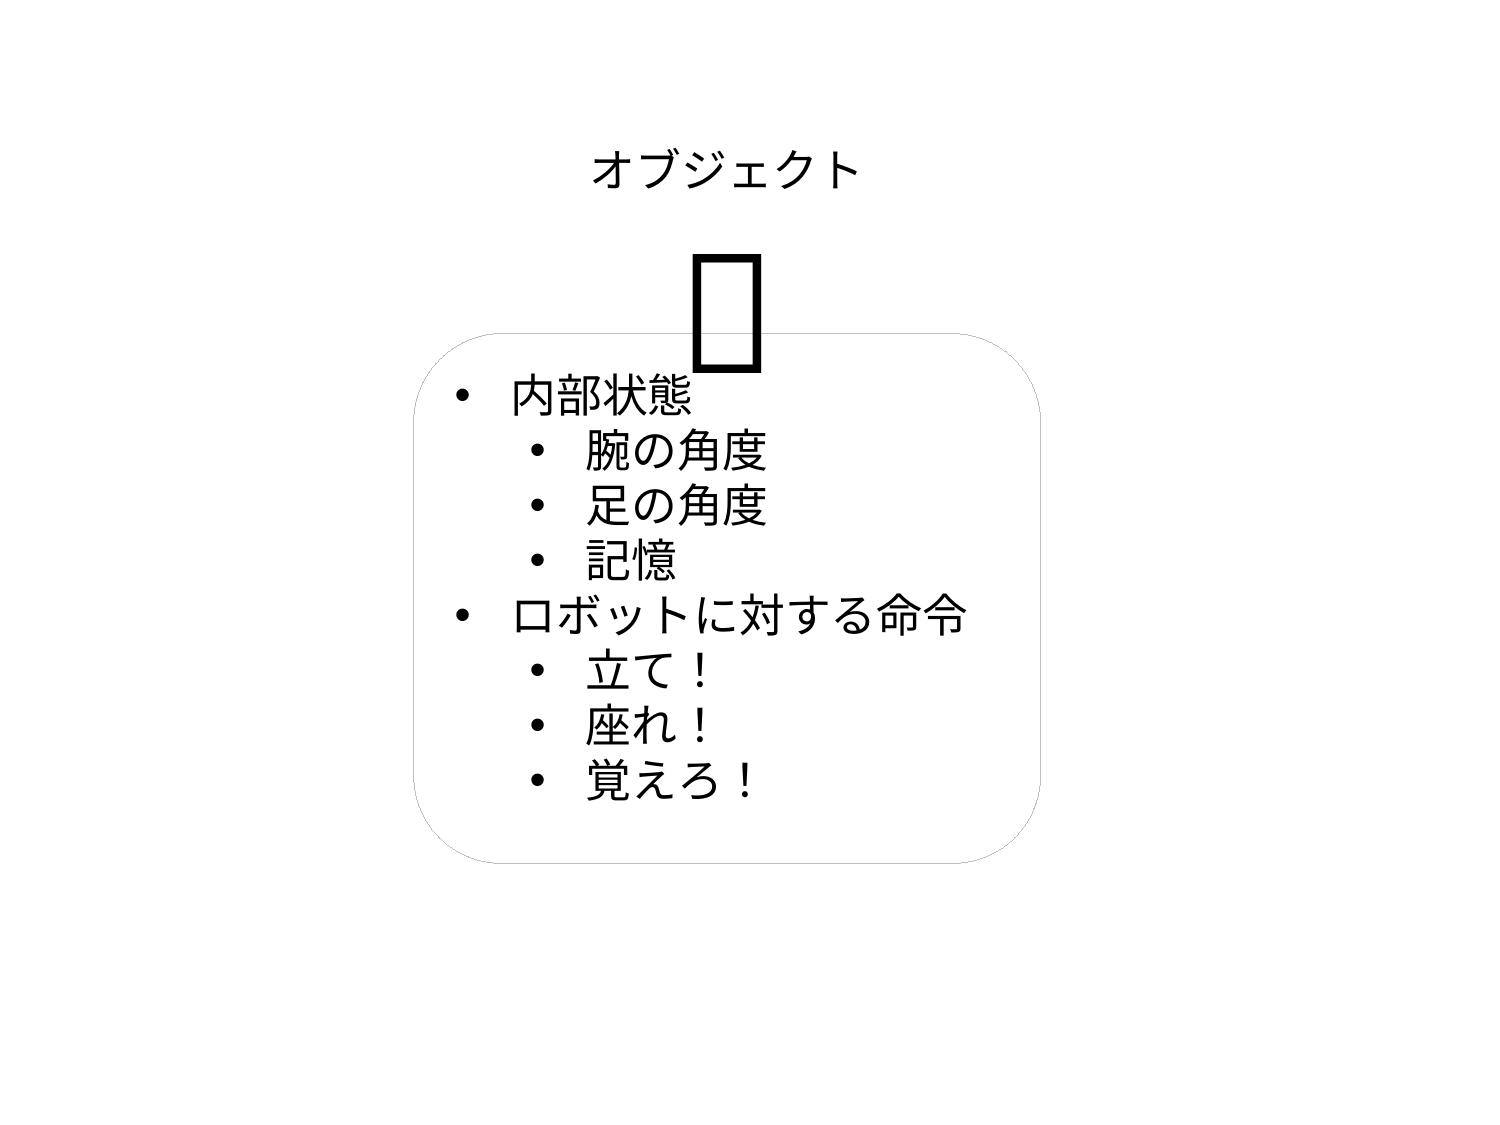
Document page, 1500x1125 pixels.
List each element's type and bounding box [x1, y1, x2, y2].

text_box [413, 134, 1041, 864]
